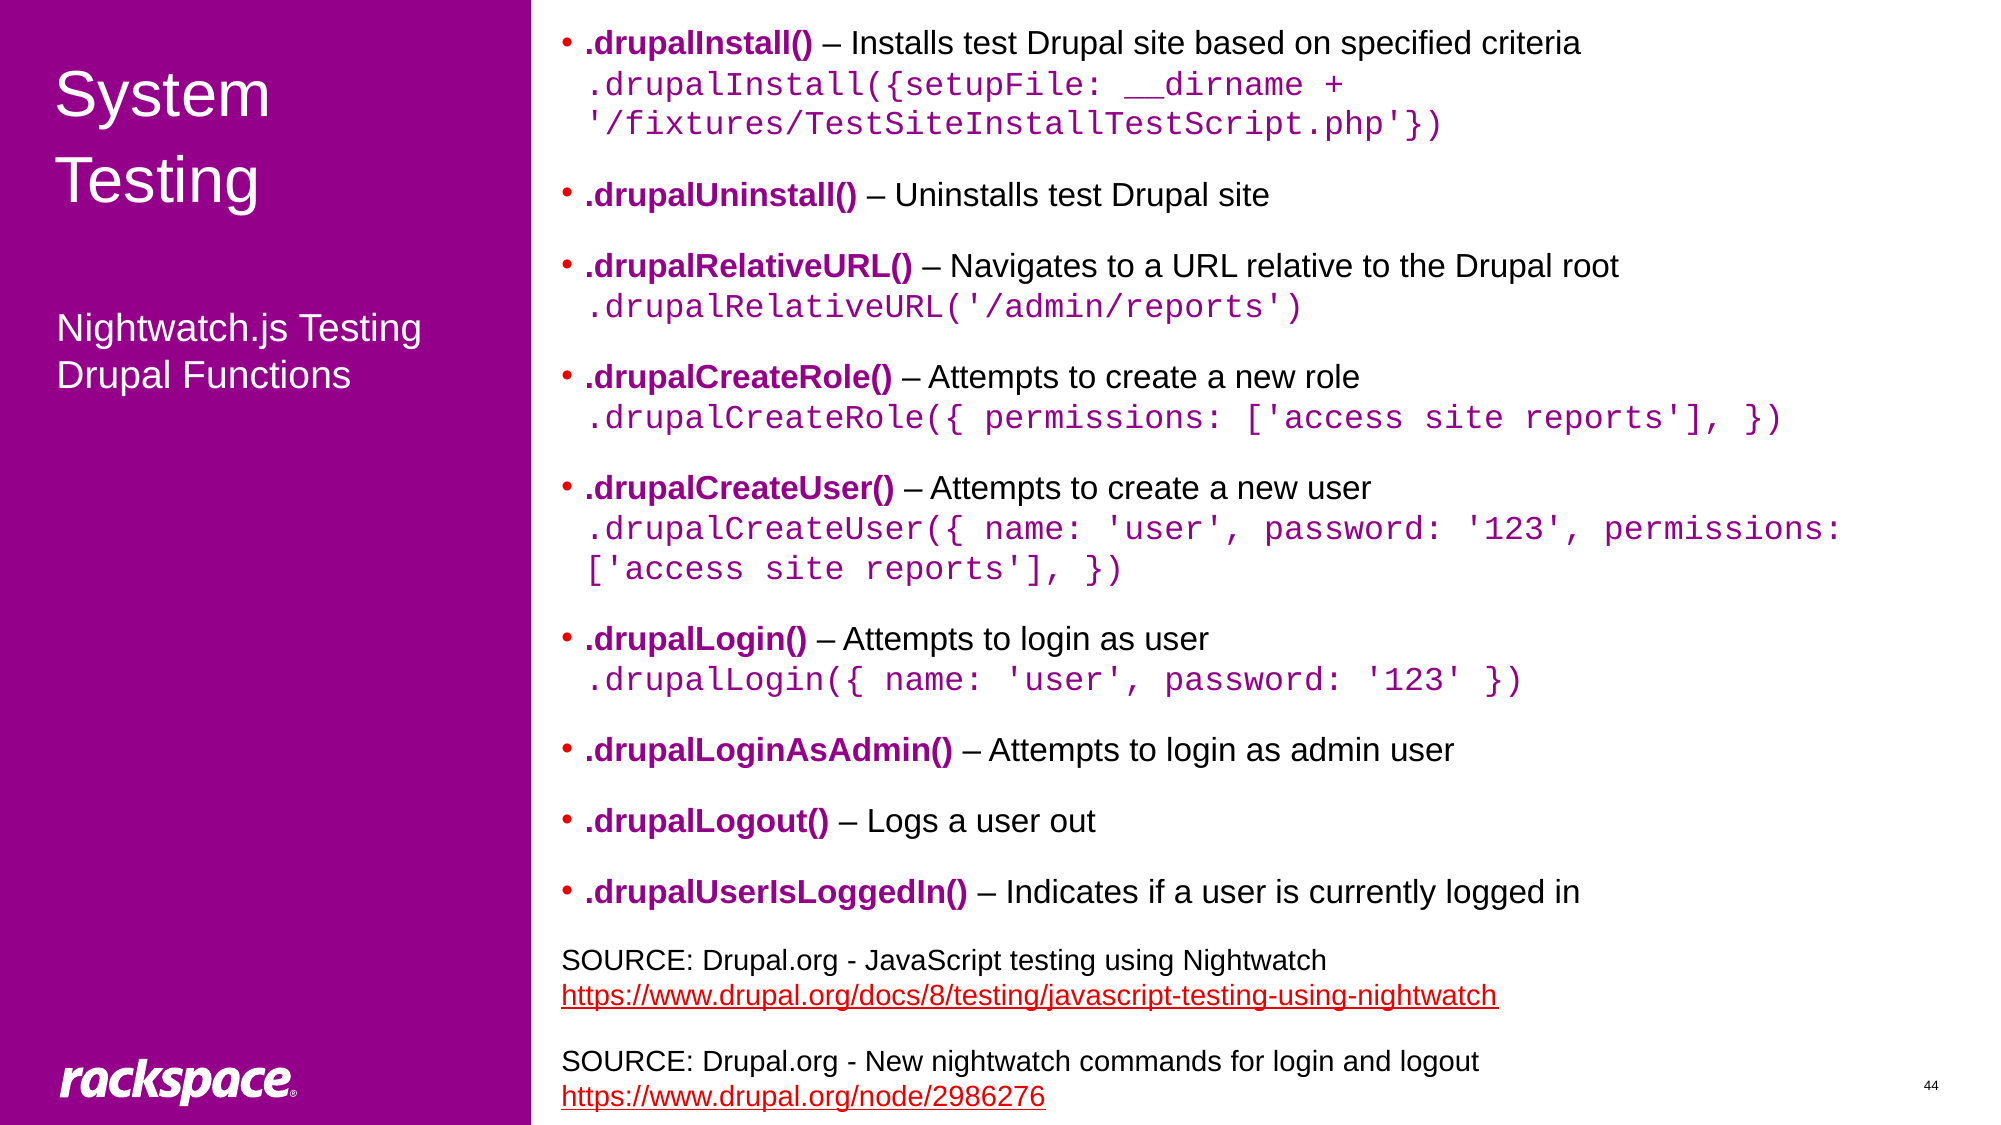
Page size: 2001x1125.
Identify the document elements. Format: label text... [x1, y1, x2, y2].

list Nightwatch.js Testing Drupal Functions [56, 302, 485, 490]
title System Testing [54, 43, 486, 296]
list .drupalInstall() – Installs test Drupal site based on specified criteria .drupalInstall({setupFile: __dirname + '/fixtures/TestSiteInstallTestScript.php'}) .drupalUninstall() – Uninstalls test Drupal site .drupalRelativeURL() – Navigates to a URL relative to the Drupal root .drupalRelativeURL('/admin/reports') .drupalCreateRole() – Attempts to create a new role .drupalCreateRole({ permissions: ['access site reports'], }) .drupalCreateUser() – Attempts to create a new user .drupalCreateUser({ name: 'user', password: '123', permissions: ['access site reports'], }) .drupalLogin() – Attempts to login as user .drupalLogin({ name: 'user', password: '123' }) .drupalLoginAsAdmin() – Attempts to login as admin user .drupalLogout() – Logs a user out .drupalUserIsLoggedIn() – Indicates if a user is currently logged in SOURCE: Drupal.org - JavaScript testing using Nightwatch https://www.drupal.org/docs/8/testing/javascript-testing-using-nightwatch SOURCE: Drupal.org - New nightwatch commands for login and logout https://www.drupal.org/node/2986276 [531, 21, 1939, 1035]
slide_number 44 [1837, 1065, 1939, 1104]
